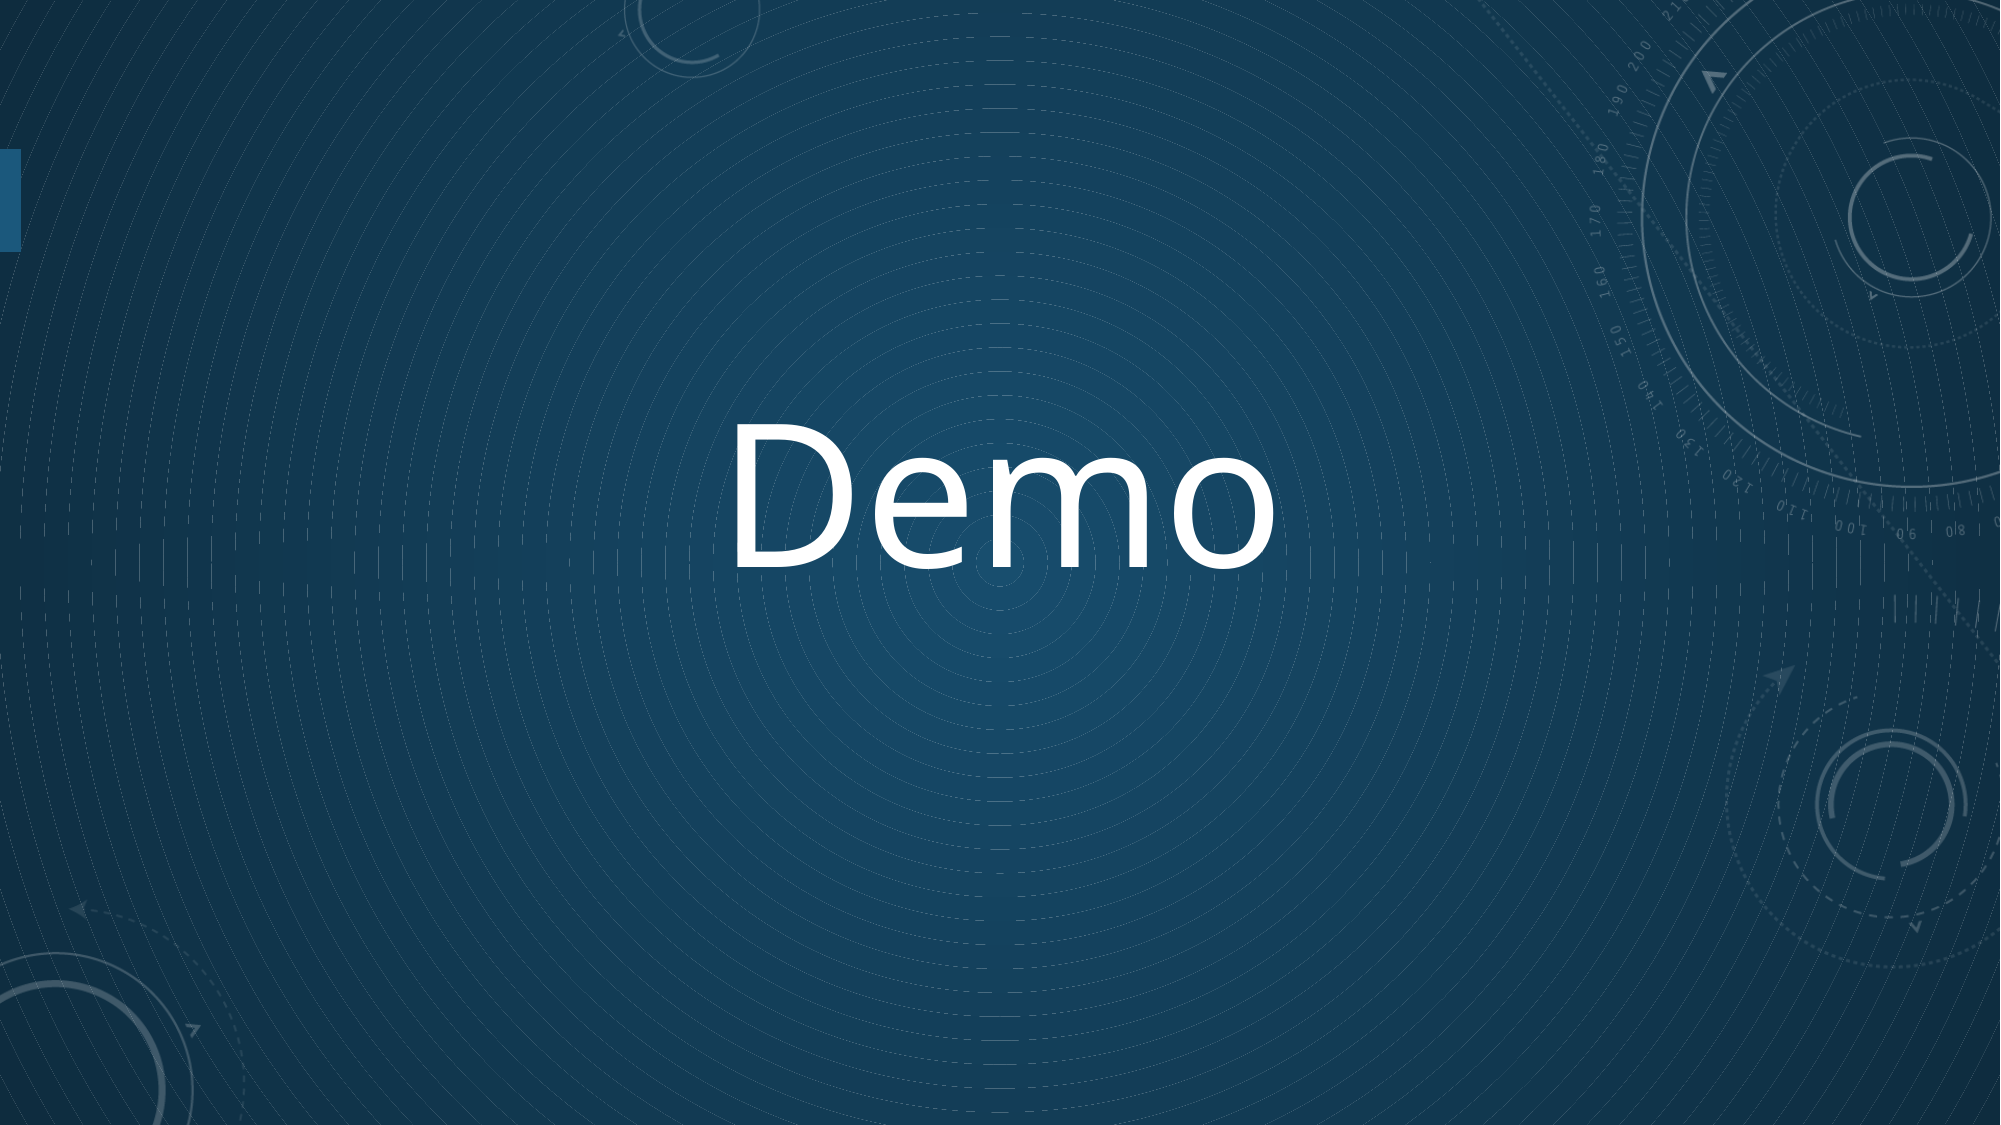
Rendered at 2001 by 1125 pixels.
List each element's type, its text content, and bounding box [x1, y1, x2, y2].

picture [0, 0, 2000, 1125]
title Demo [112, 99, 1891, 986]
